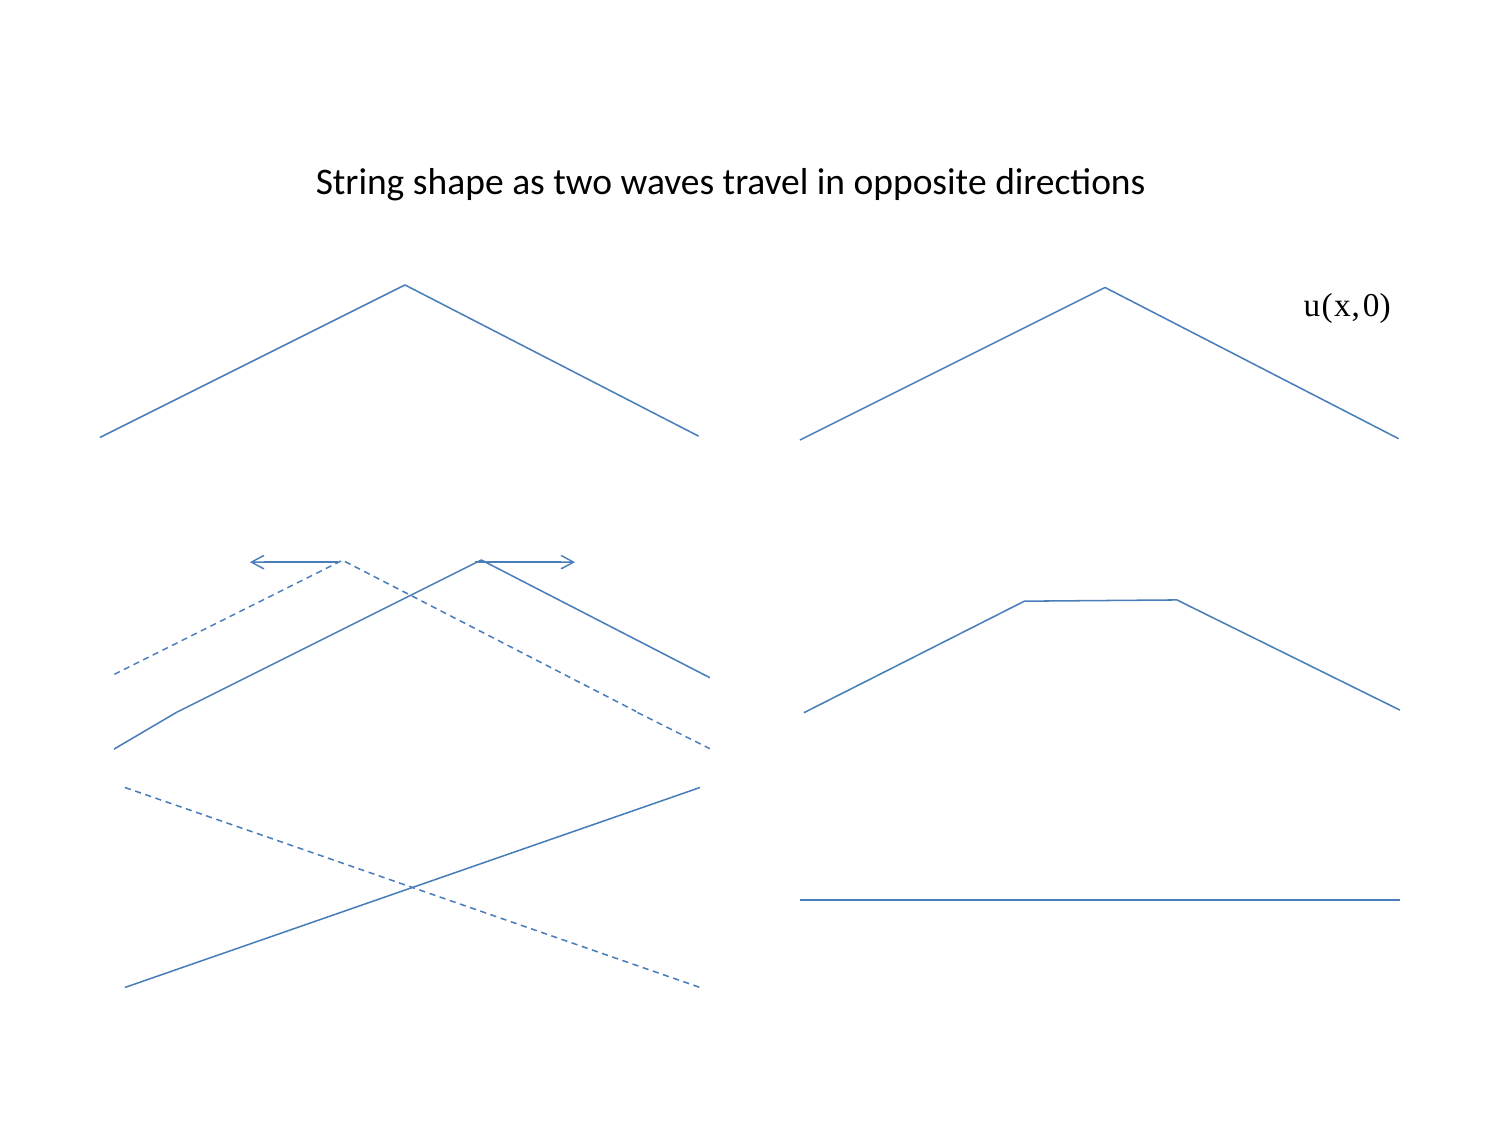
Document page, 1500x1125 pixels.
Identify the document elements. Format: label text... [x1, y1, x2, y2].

text_box String shape as two waves travel in opposite directions [112, 149, 1350, 210]
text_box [124, 787, 701, 988]
text_box [804, 599, 1401, 714]
text_box [799, 286, 1400, 441]
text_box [24, 559, 801, 776]
text_box [99, 284, 699, 439]
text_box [1299, 287, 1397, 330]
